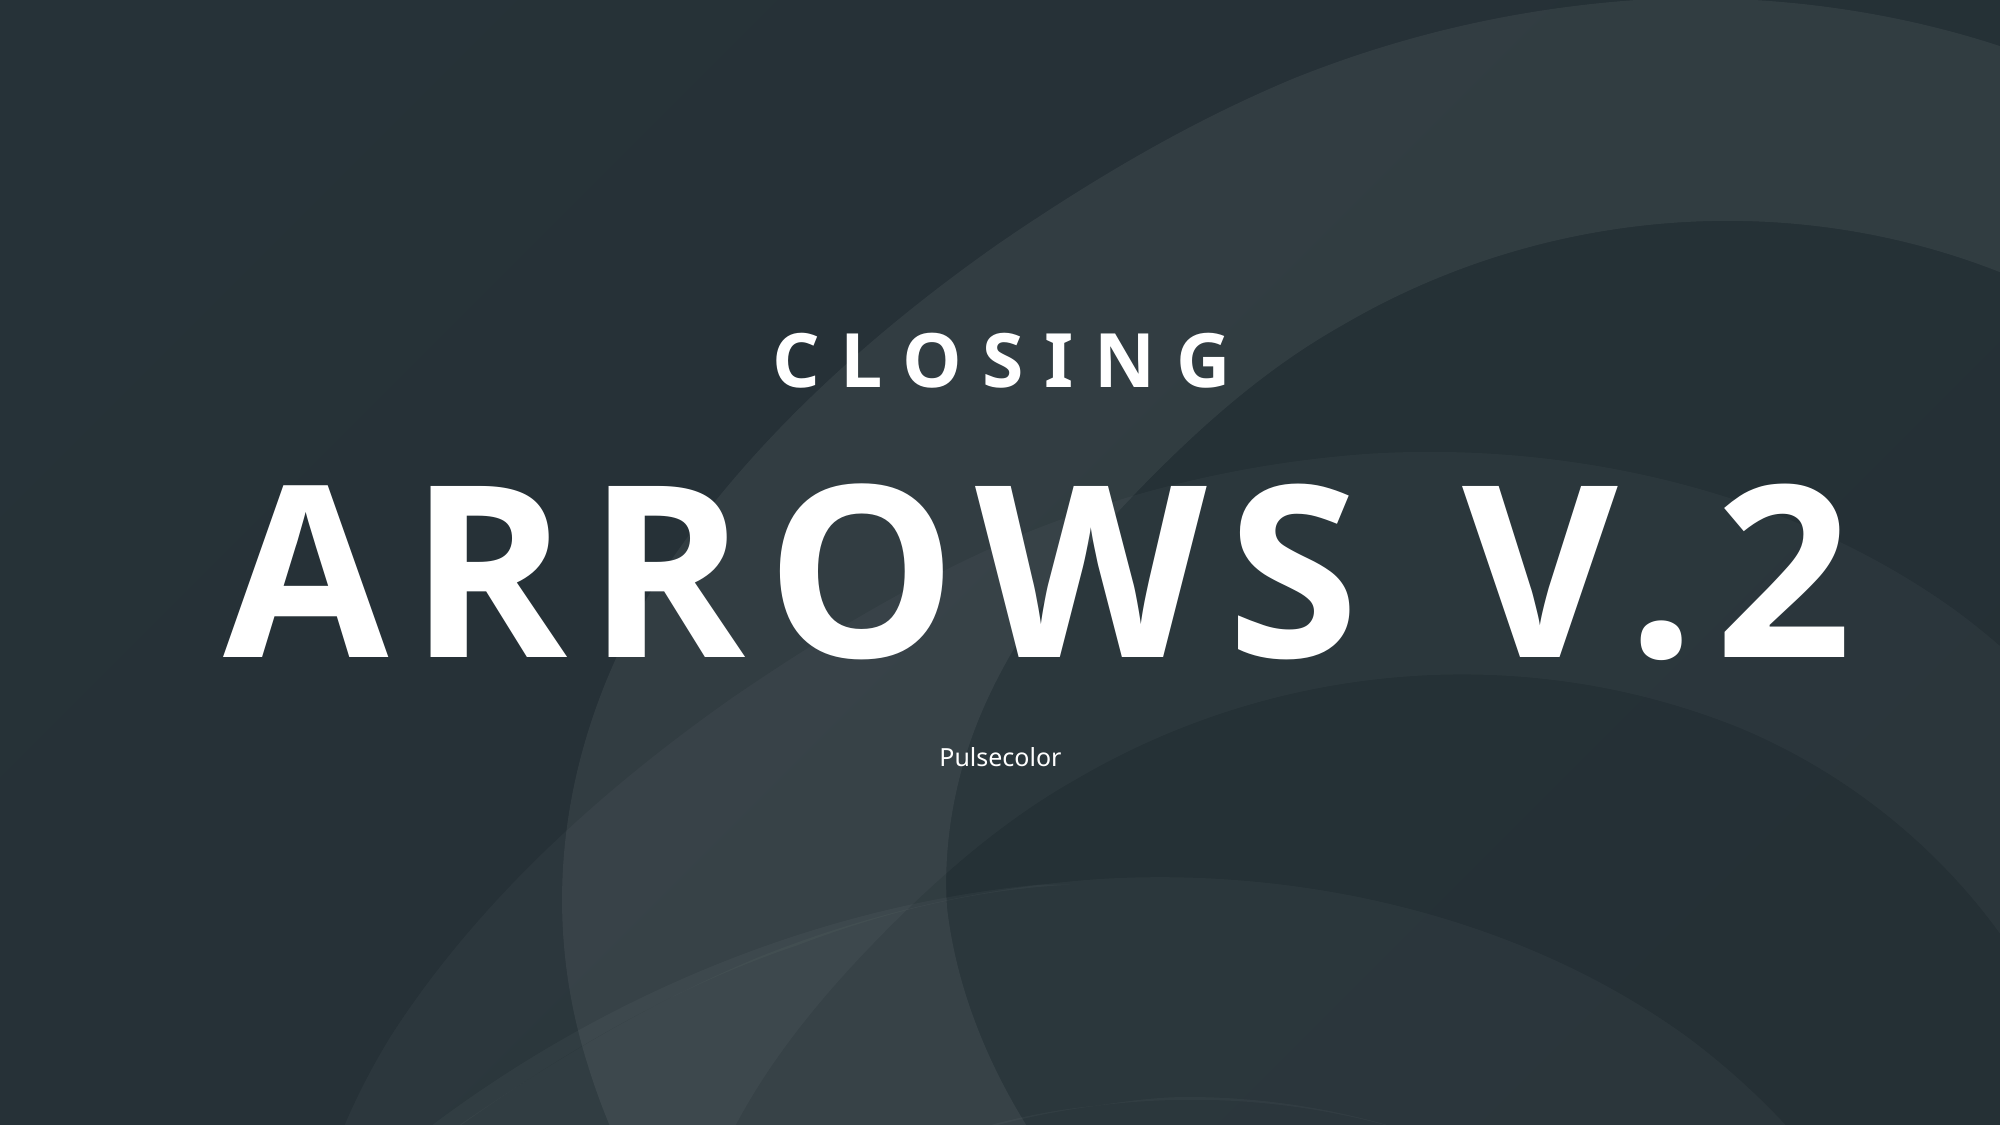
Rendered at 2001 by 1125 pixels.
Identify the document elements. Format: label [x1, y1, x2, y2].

text_box [0, 0, 2000, 1125]
